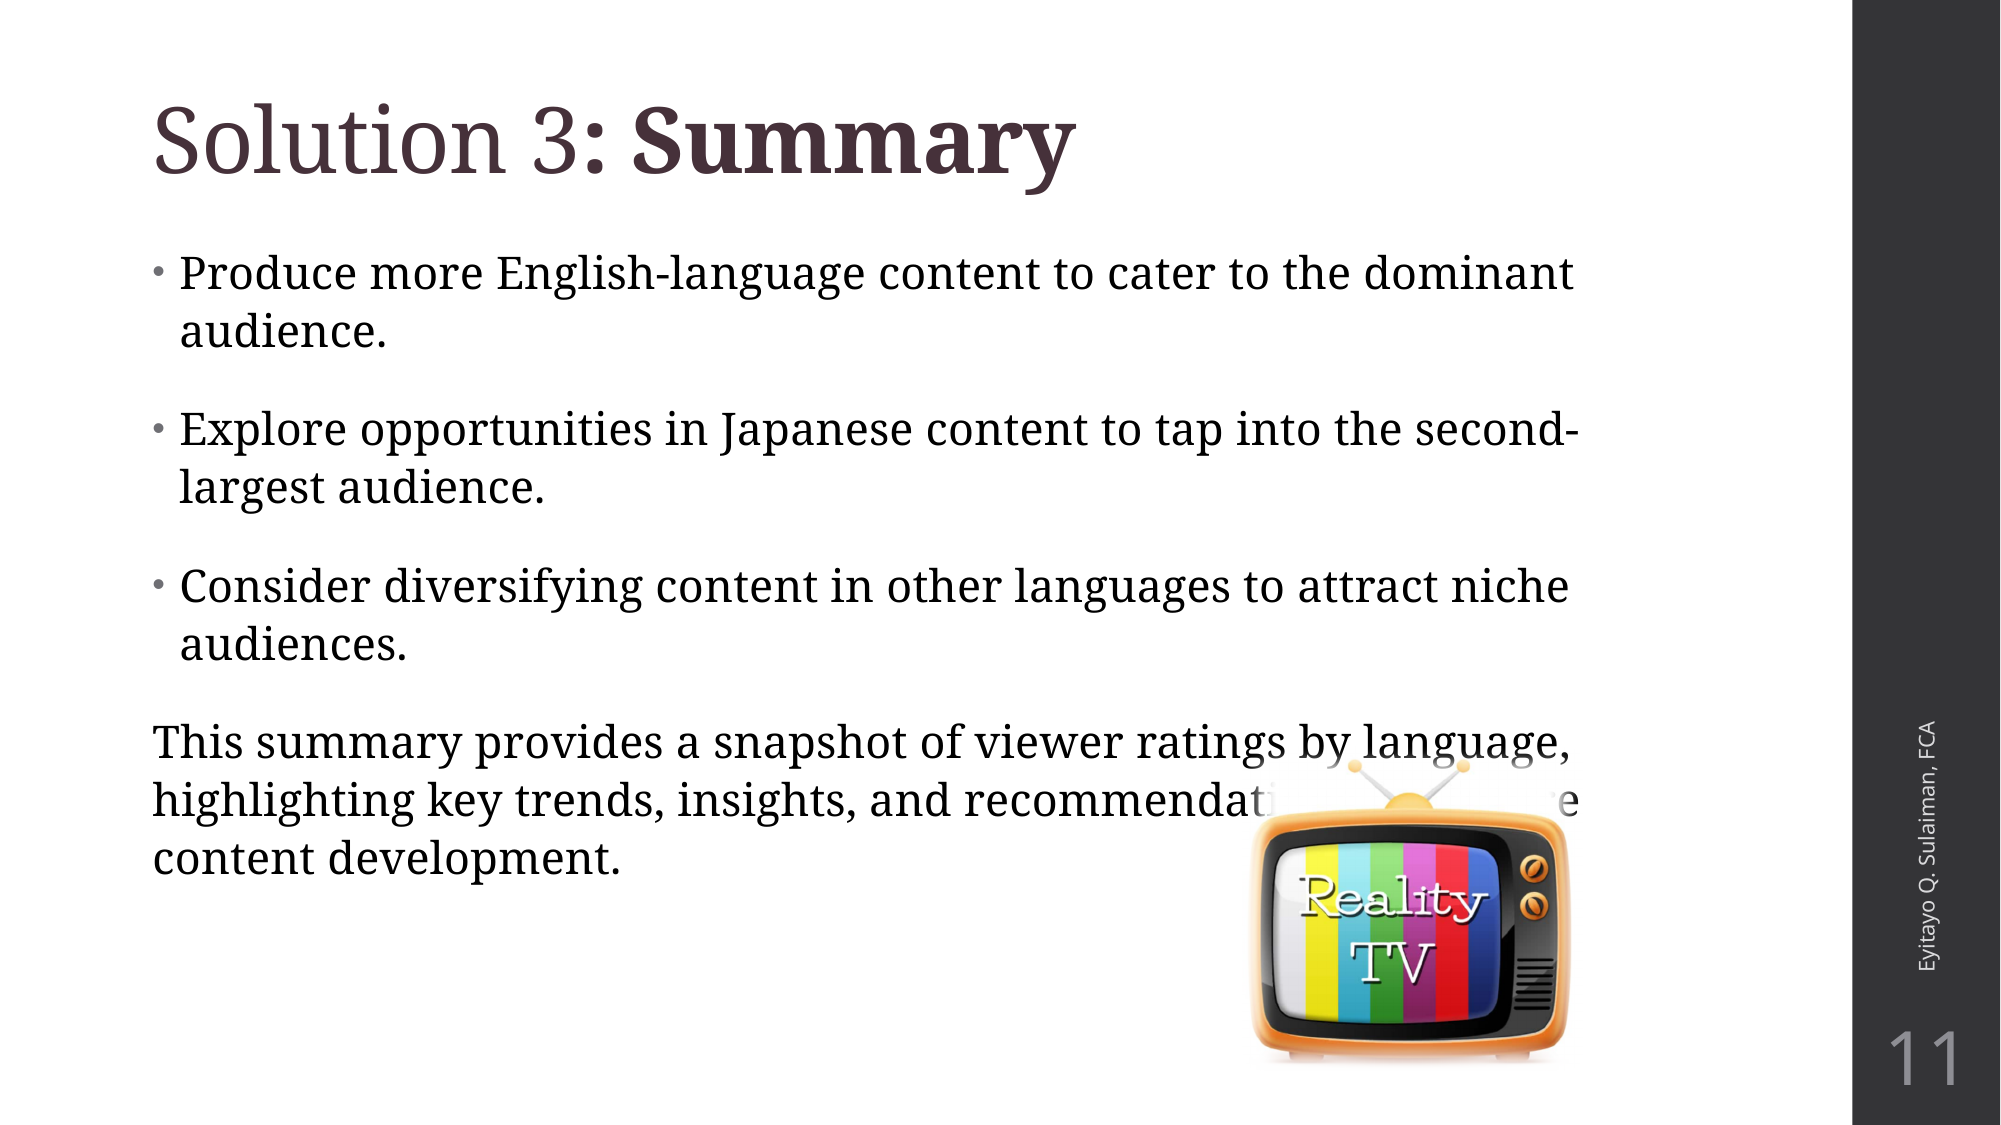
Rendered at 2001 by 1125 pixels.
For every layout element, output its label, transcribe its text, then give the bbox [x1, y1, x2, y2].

slide_number 11 [1852, 1012, 2000, 1110]
title Solution 3: Summary [137, 59, 1819, 201]
picture [1241, 744, 1584, 1072]
footer Eyitayo Q. Sulaiman, FCA [1897, 400, 1958, 988]
list Produce more English-language content to cater to the dominant audience. Explore opportunities in Japanese content to tap into the second-largest audience. Consider diversifying content in other languages to attract niche audiences. This summary provides a snapshot of viewer ratings by language, highlighting key trends, insights, and recommendations for future content development. [137, 233, 1671, 892]
